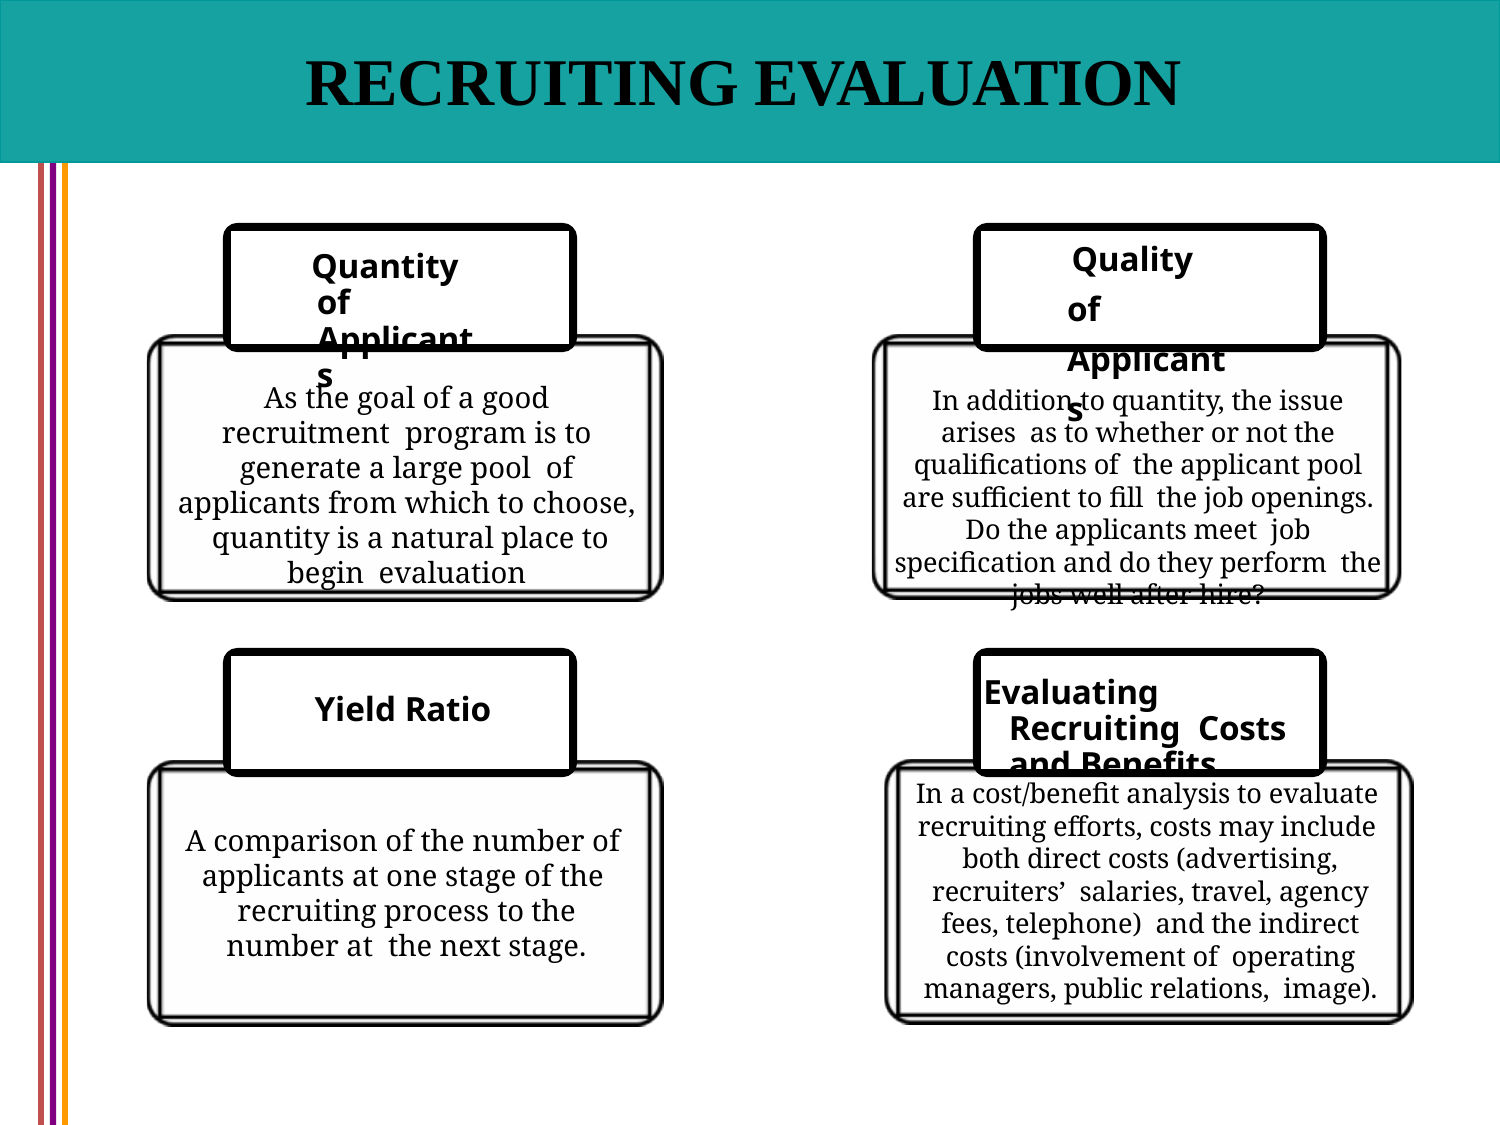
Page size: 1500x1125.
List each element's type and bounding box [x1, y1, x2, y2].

text_box [222, 222, 578, 353]
text_box [0, 0, 1500, 1125]
text_box [972, 222, 1328, 353]
text_box [972, 647, 1328, 778]
text_box [222, 647, 578, 778]
